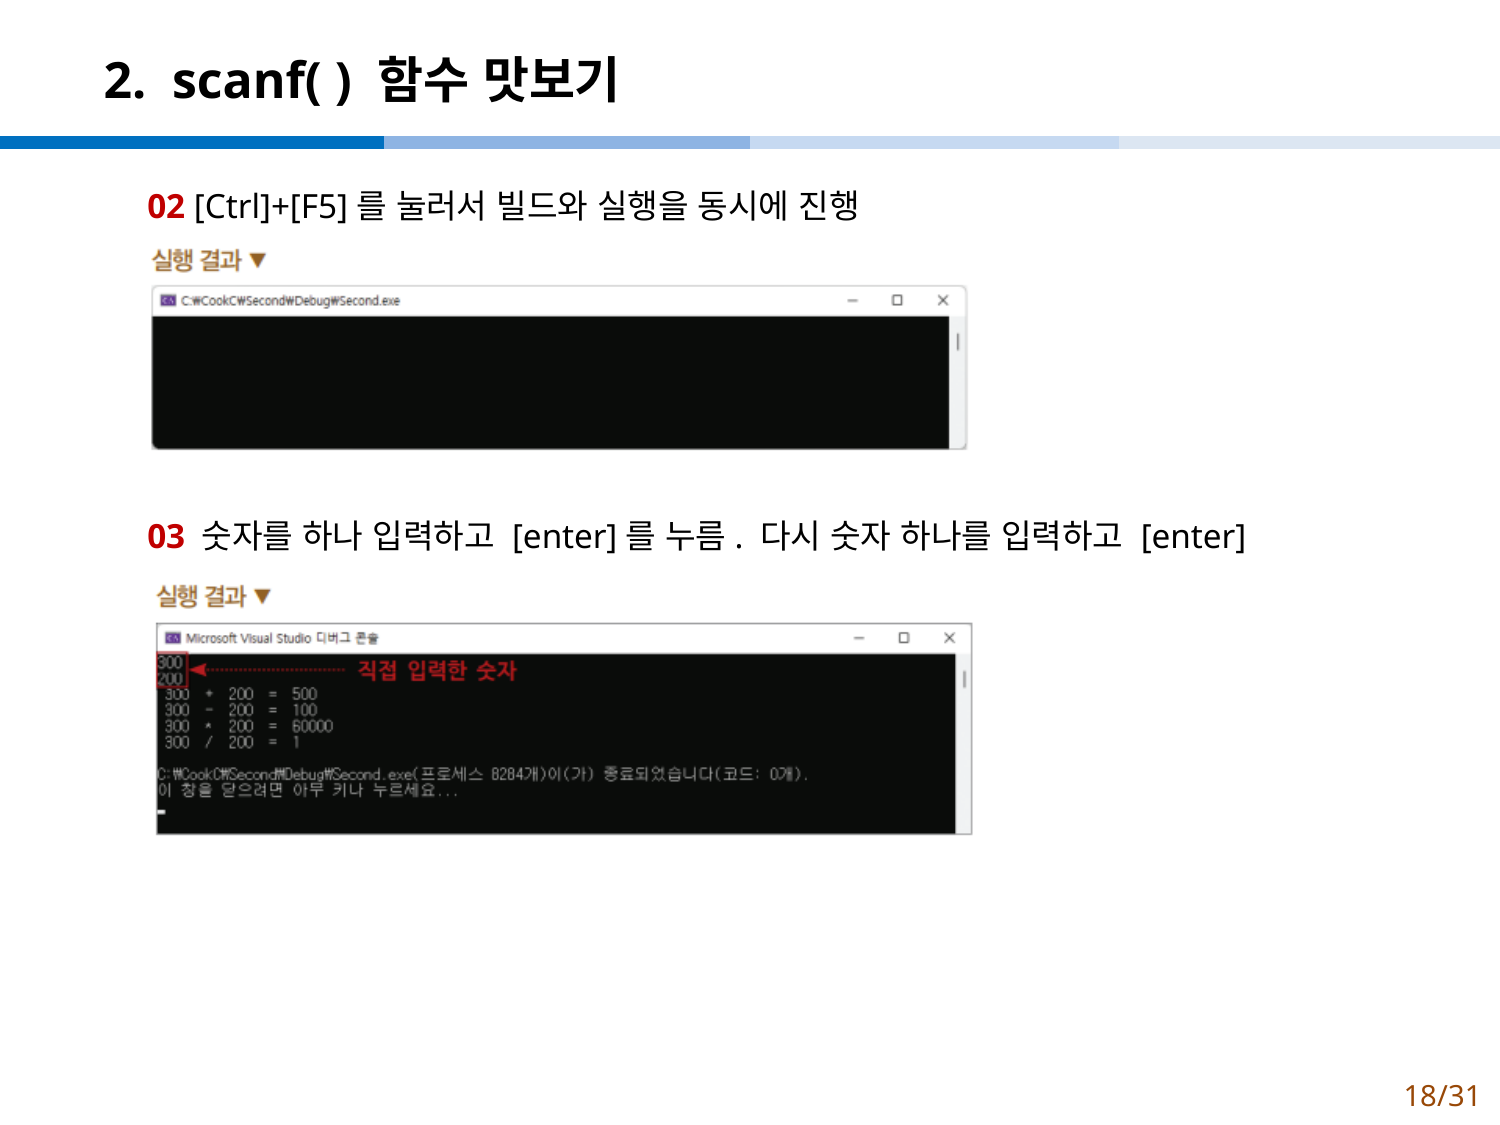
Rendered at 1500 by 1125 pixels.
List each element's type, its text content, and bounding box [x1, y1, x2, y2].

title 2. scanf( ) 함수 맛보기 [88, 32, 1330, 124]
list 02 [Ctrl]+[F5]를 눌러서 빌드와 실행을 동시에 진행 03 숫자를 하나 입력하고 [enter]를 누름. 다시 숫자 하나를 입력하고 [enter] [88, 177, 1459, 1077]
picture [147, 579, 979, 840]
picture [147, 243, 976, 458]
